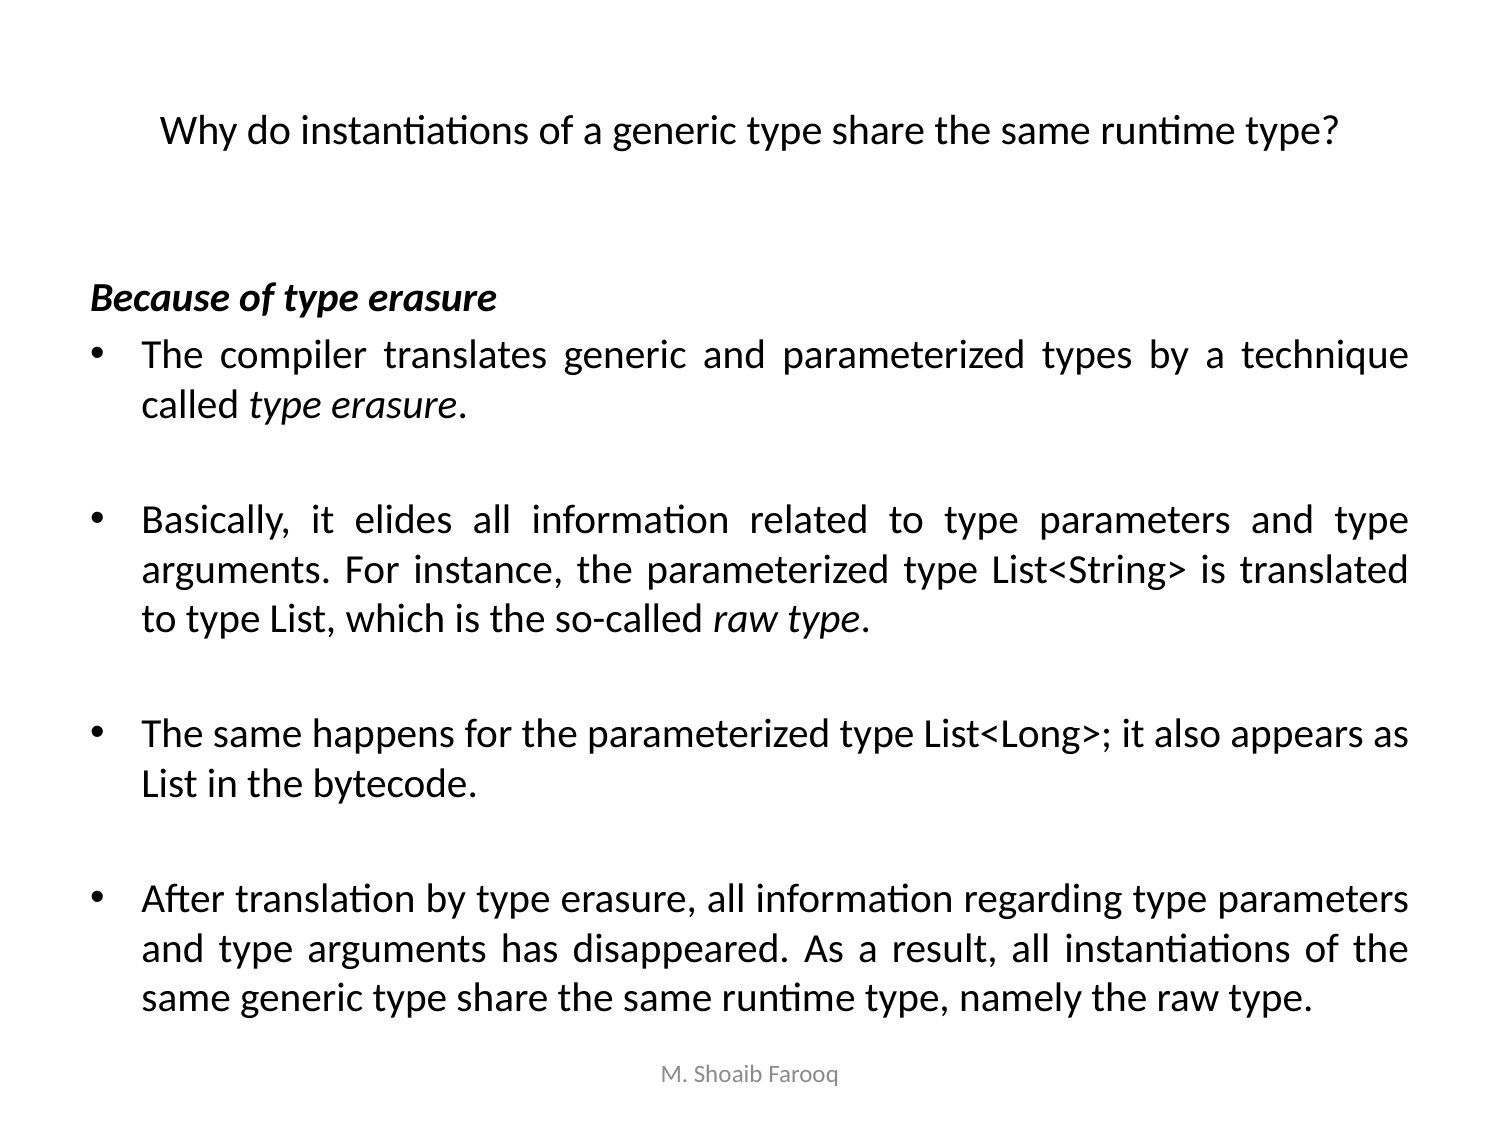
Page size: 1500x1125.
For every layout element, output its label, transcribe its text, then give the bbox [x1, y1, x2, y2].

footer M. Shoaib Farooq [512, 1042, 988, 1103]
list Because of type erasure The compiler translates generic and parameterized types by a technique called type erasure. Basically, it elides all information related to type parameters and type arguments. For instance, the parameterized type List<String> is translated to type List, which is the so-called raw type. The same happens for the parameterized type List<Long>; it also appears as List in the bytecode. After translation by type erasure, all information regarding type parameters and type arguments has disappeared. As a result, all instantiations of the same generic type share the same runtime type, namely the raw type. [75, 262, 1425, 1063]
title Why do instantiations of a generic type share the same runtime type? [75, 45, 1425, 233]
